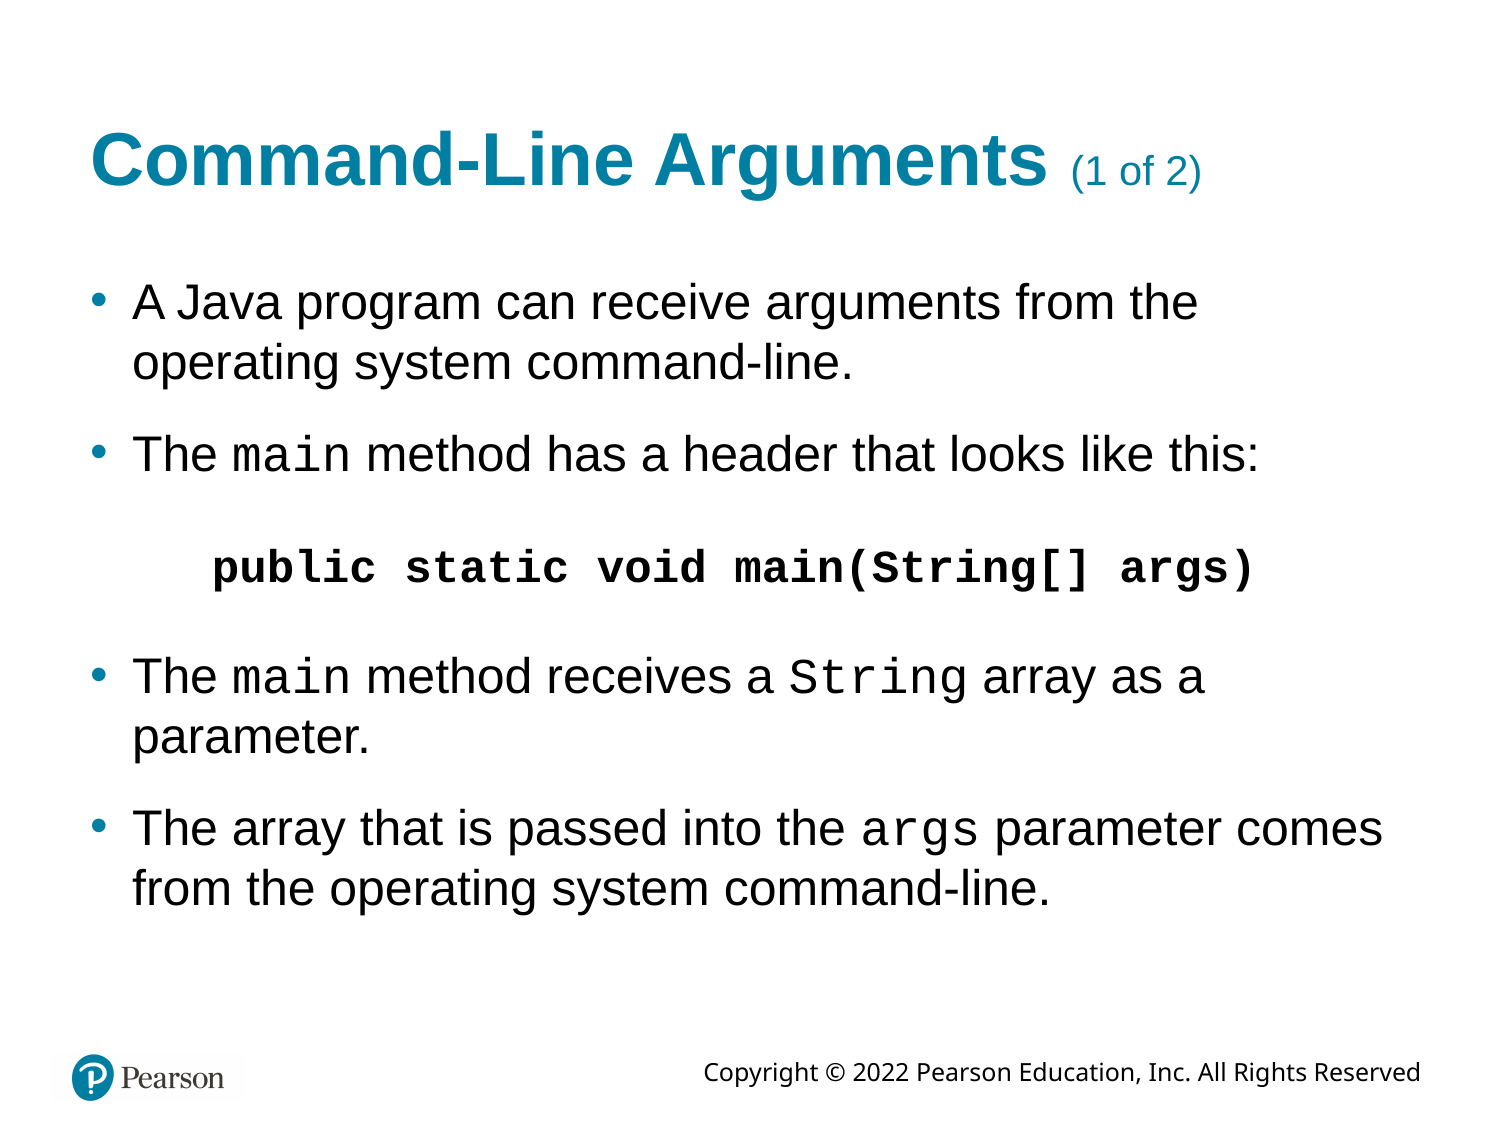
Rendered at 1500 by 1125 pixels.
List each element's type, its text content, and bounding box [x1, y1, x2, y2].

list A Java program can receive arguments from the operating system command-line. The main method has a header that looks like this: [75, 254, 1425, 489]
picture [51, 1053, 245, 1102]
title Command-Line Arguments (1 of 2) [75, 35, 1425, 216]
list public static void main(String[] args) [75, 521, 1295, 604]
list The main method receives a String array as a parameter. The array that is passed into the args parameter comes from the operating system command-line. [75, 628, 1425, 929]
